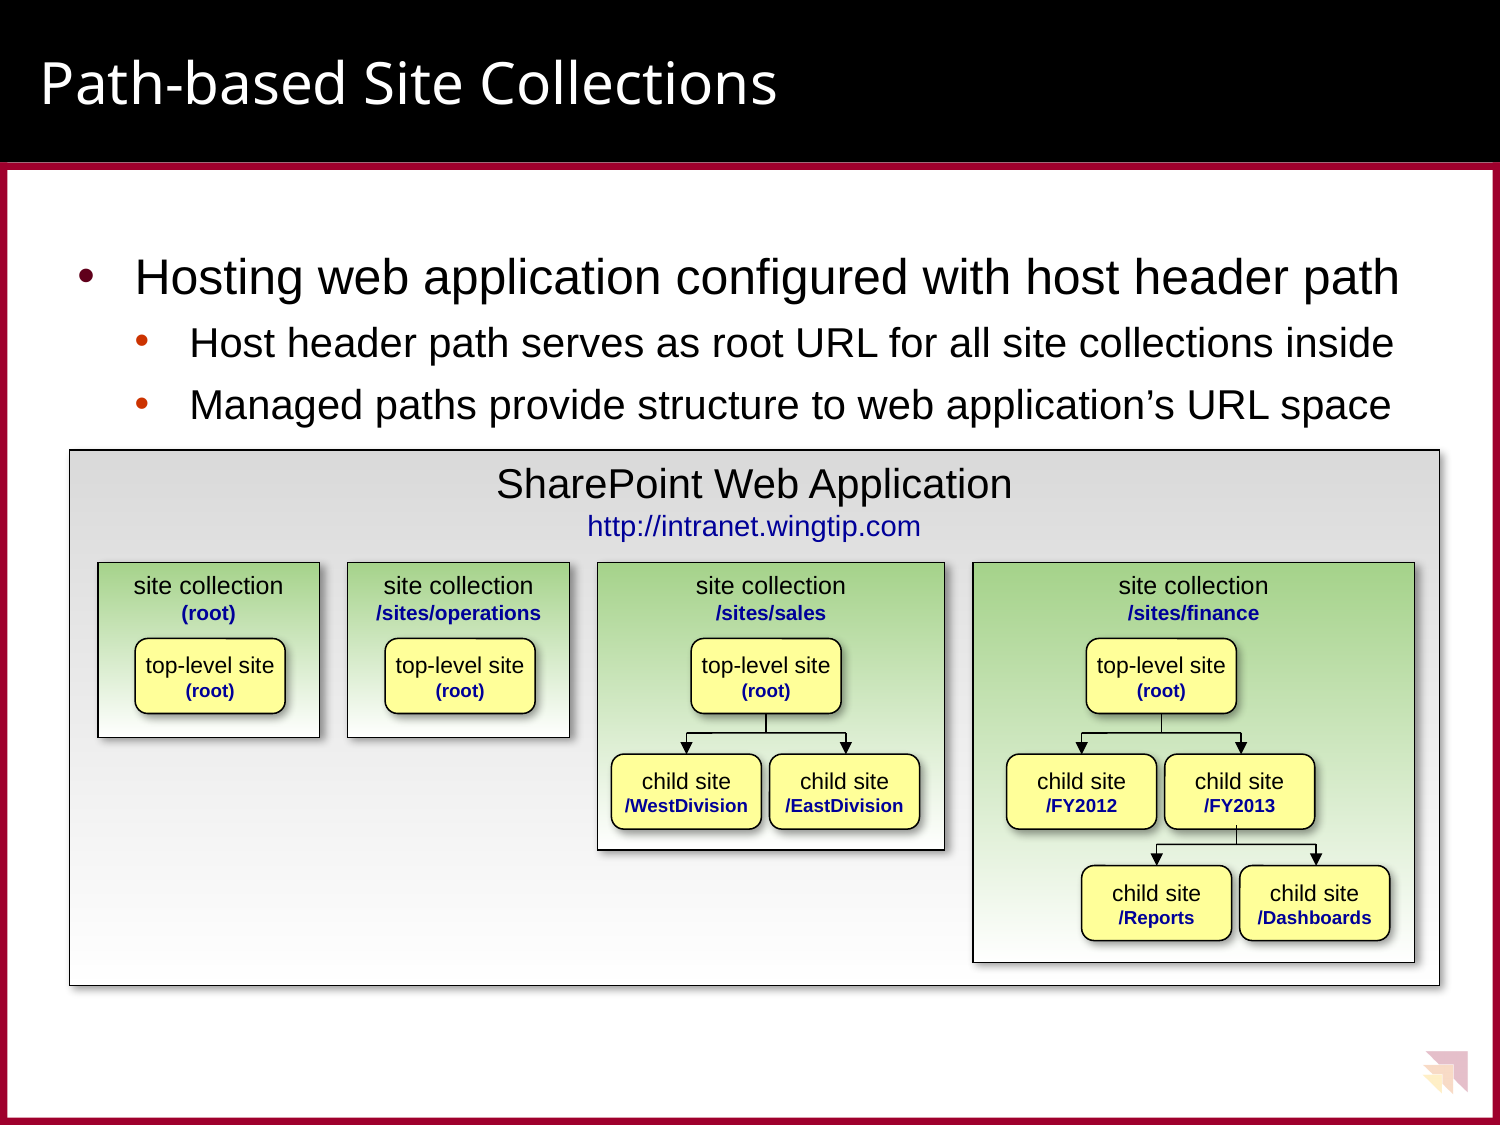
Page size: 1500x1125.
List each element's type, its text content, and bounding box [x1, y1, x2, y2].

text_box child site /FY2013 [1164, 754, 1315, 823]
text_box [1081, 713, 1242, 755]
text_box top-level site (root) [385, 638, 536, 714]
list Hosting web application configured with host header path Host header path serves as root URL for all site collections inside Managed paths provide structure to web application’s URL space [62, 237, 1438, 1088]
text_box child site /Reports [1081, 865, 1232, 941]
text_box top-level site (root) [135, 638, 286, 714]
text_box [1156, 824, 1317, 867]
text_box top-level site (root) [691, 638, 842, 711]
text_box top-level site (root) [1086, 638, 1237, 712]
text_box child site /FY2012 [1006, 754, 1157, 830]
text_box site collection /sites/operations [347, 562, 570, 738]
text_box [686, 713, 847, 755]
text_box child site /EastDivision [769, 754, 920, 830]
text_box site collection /sites/sales [597, 562, 945, 850]
title Path-based Site Collections [24, 12, 1438, 150]
text_box child site /Dashboards [1239, 865, 1390, 941]
text_box child site /WestDivision [611, 754, 762, 830]
text_box site collection (root) [97, 562, 320, 738]
text_box SharePoint Web Application http://intranet.wingtip.com [69, 449, 1440, 986]
text_box site collection /sites/finance [972, 562, 1415, 963]
